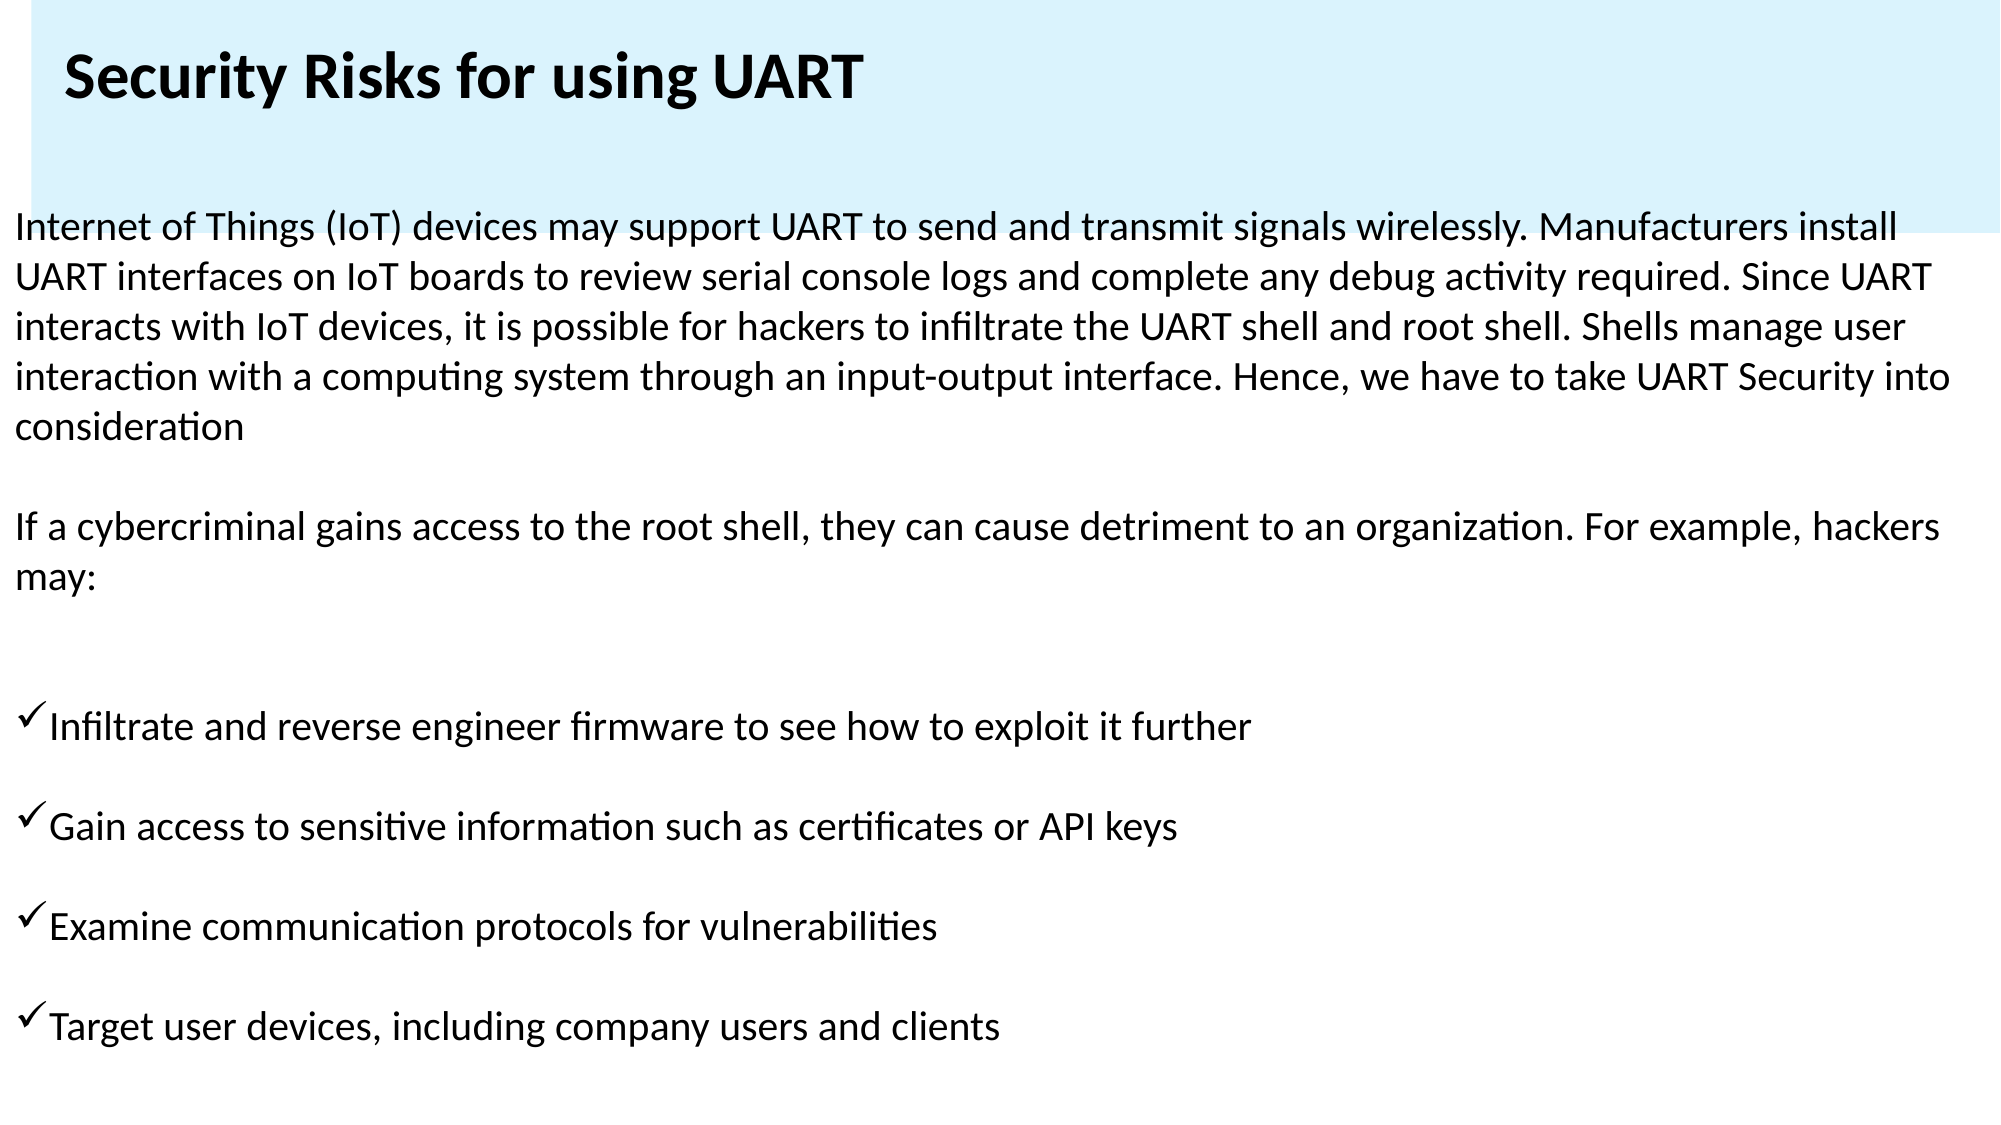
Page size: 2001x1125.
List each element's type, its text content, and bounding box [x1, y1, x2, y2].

text_box Internet of Things (IoT) devices may support UART to send and transmit signals wirelessly. Manufacturers install UART interfaces on IoT boards to review serial console logs and complete any debug activity required. Since UART interacts with IoT devices, it is possible for hackers to infiltrate the UART shell and root shell. Shells manage user interaction with a computing system through an input-output interface. Hence, we have to take UART Security into consideration If a cybercriminal gains access to the root shell, they can cause detriment to an organization. For example, hackers may: Infiltrate and reverse engineer firmware to see how to exploit it further Gain access to sensitive information such as certificates or API keys Examine communication protocols for vulnerabilities Target user devices, including company users and clients [0, 191, 2000, 1057]
text_box Security Risks for using UART [50, 24, 913, 120]
